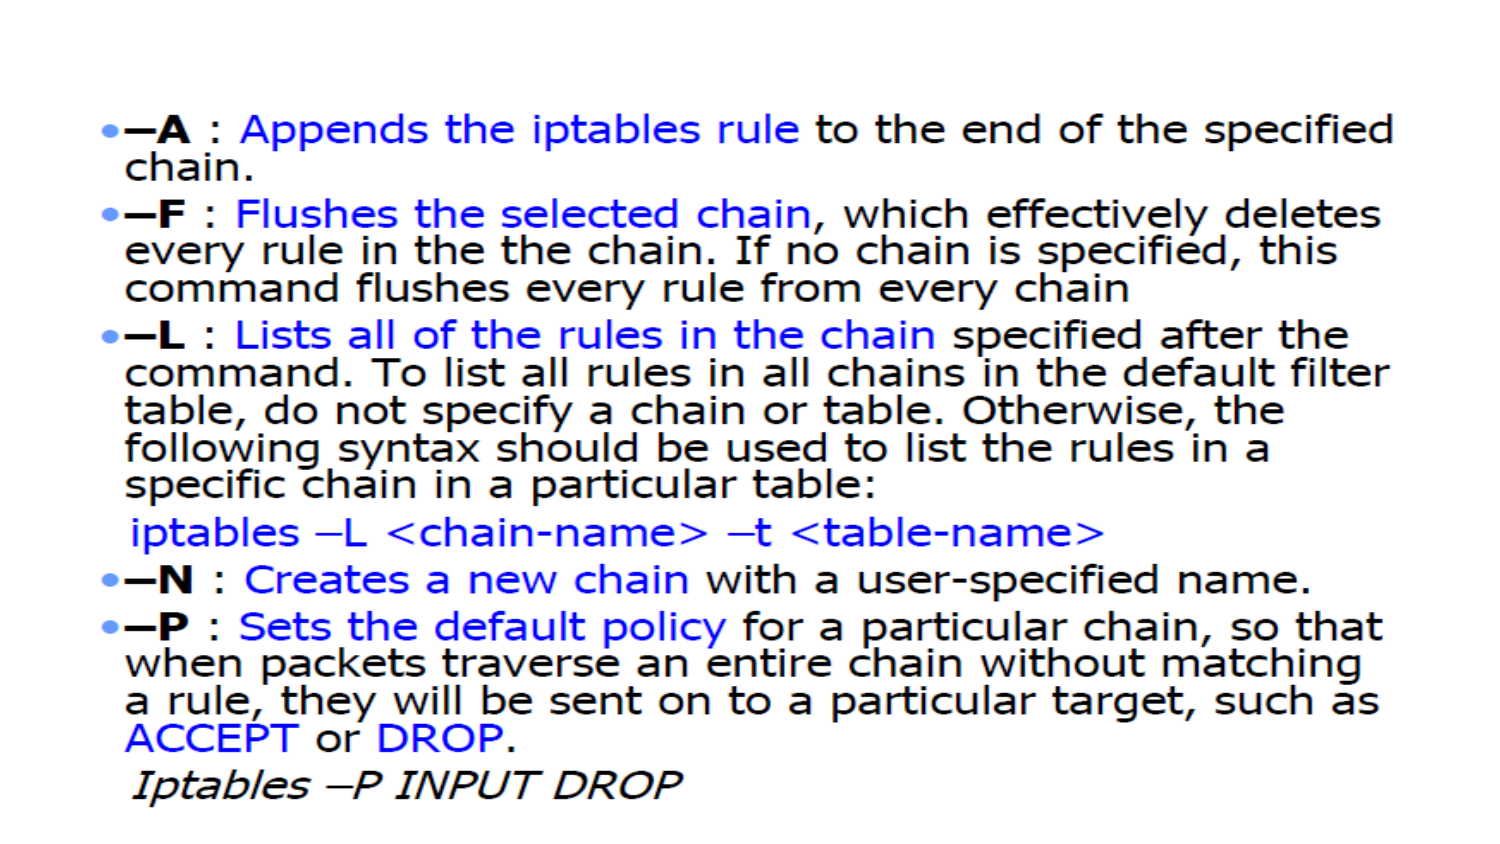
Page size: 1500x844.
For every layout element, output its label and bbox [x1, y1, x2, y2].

list [99, 102, 1401, 810]
